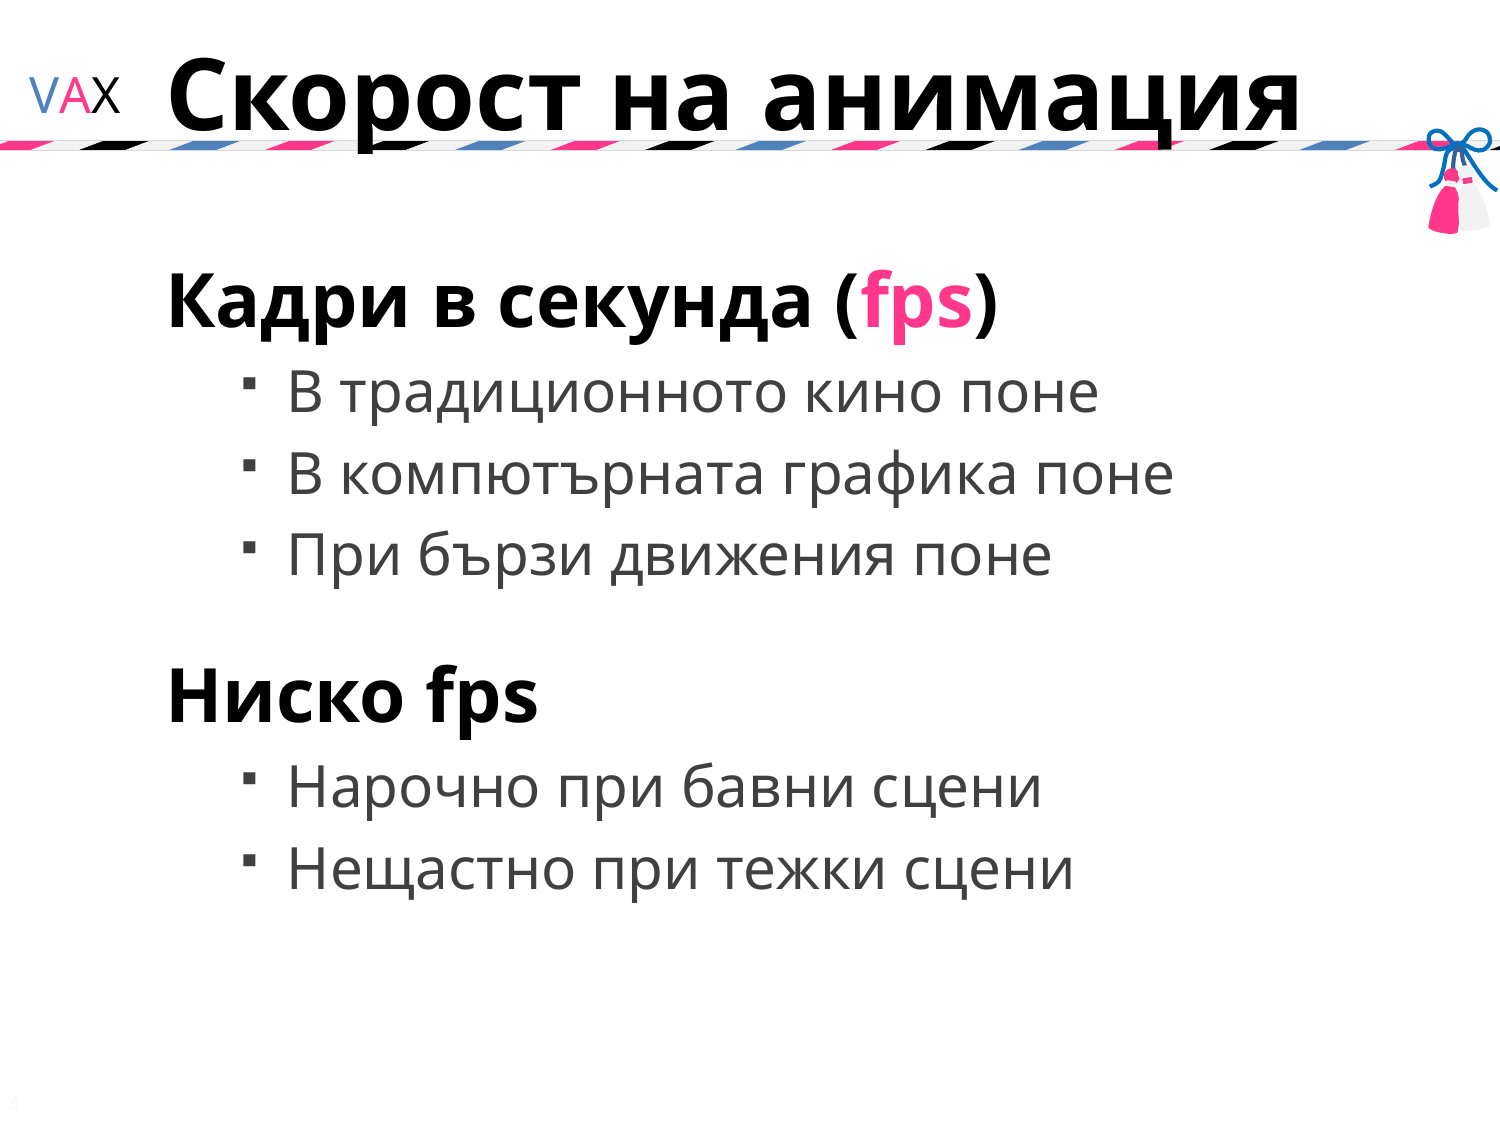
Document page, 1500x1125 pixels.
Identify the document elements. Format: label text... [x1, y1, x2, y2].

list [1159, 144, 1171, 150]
title Скорост на анимация [0, 37, 1500, 144]
